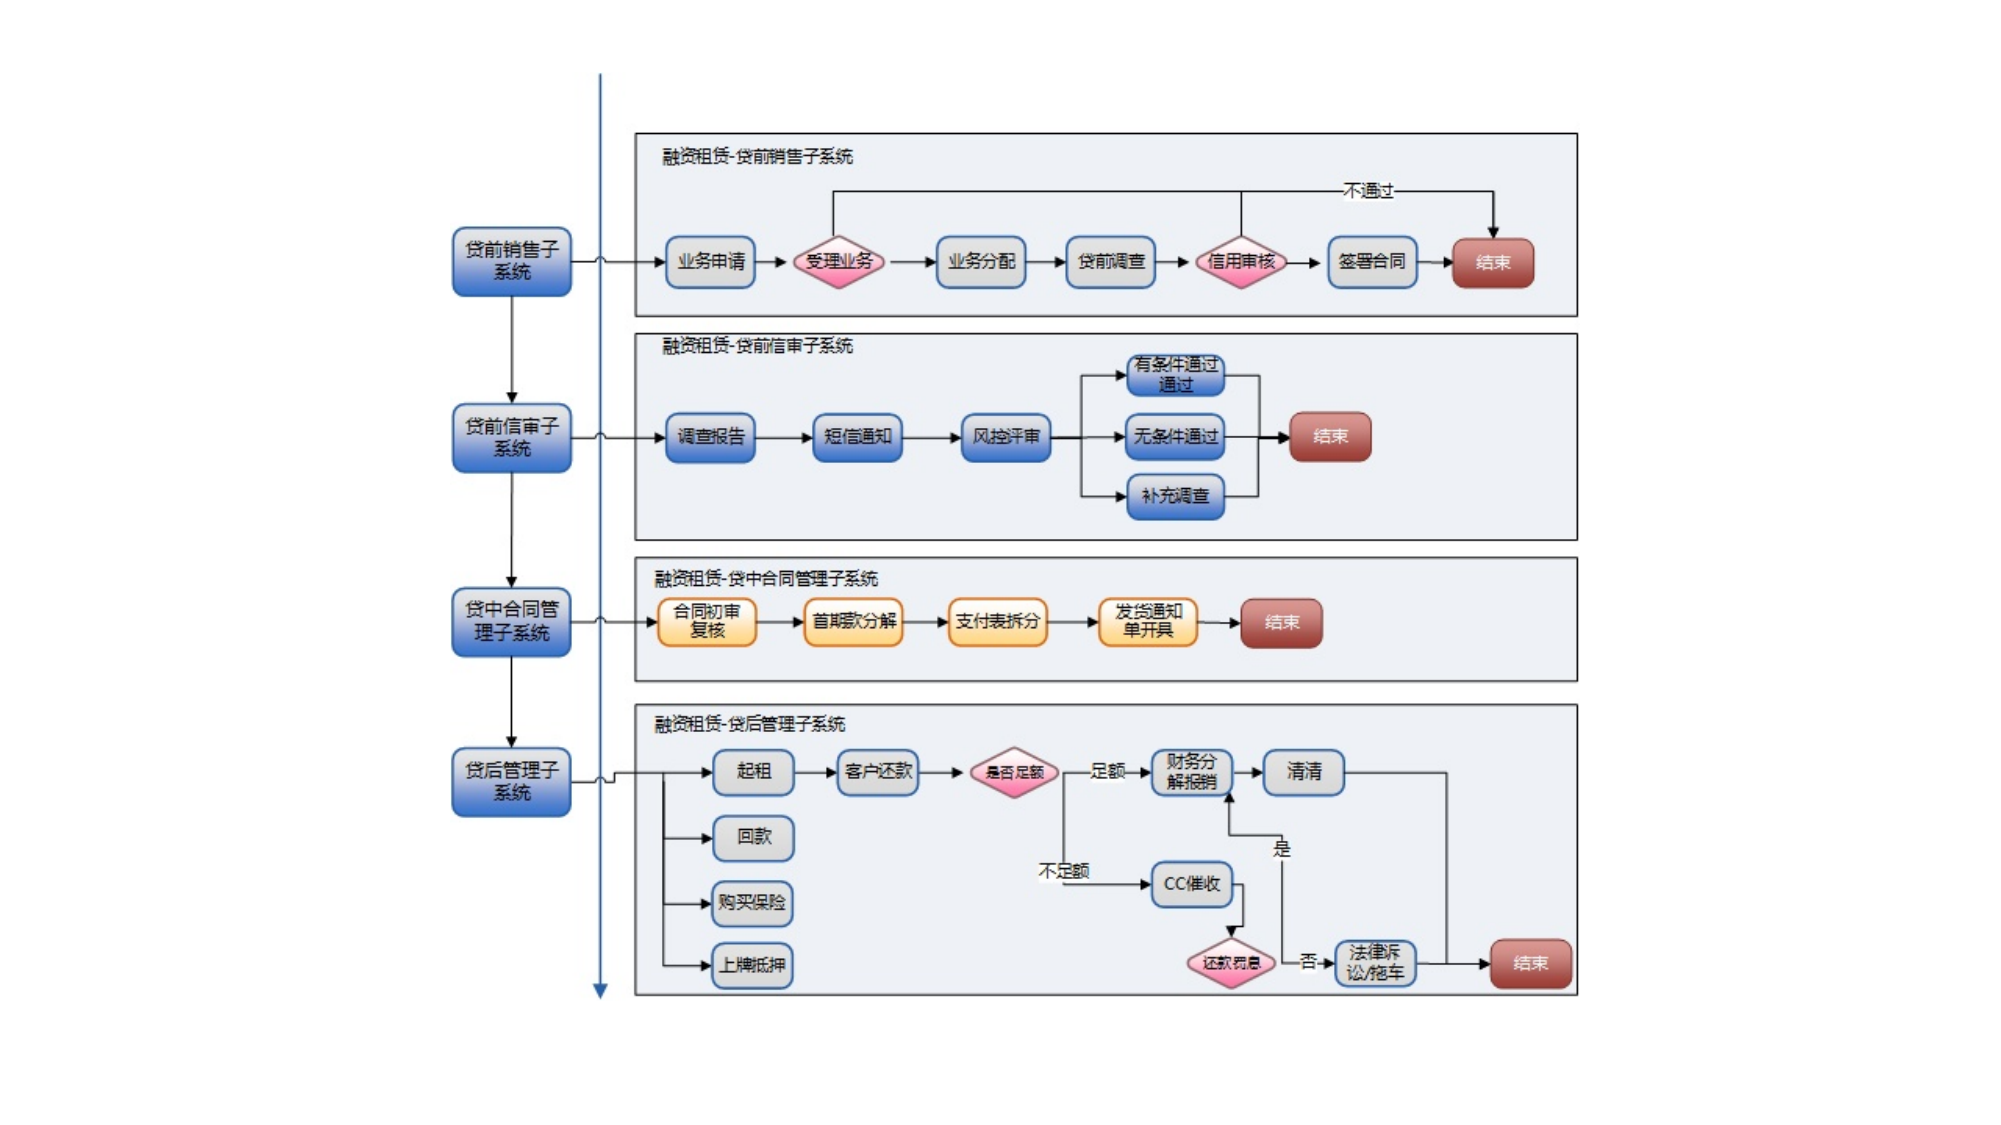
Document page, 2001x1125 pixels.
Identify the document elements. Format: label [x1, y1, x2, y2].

picture [449, 72, 1580, 1001]
